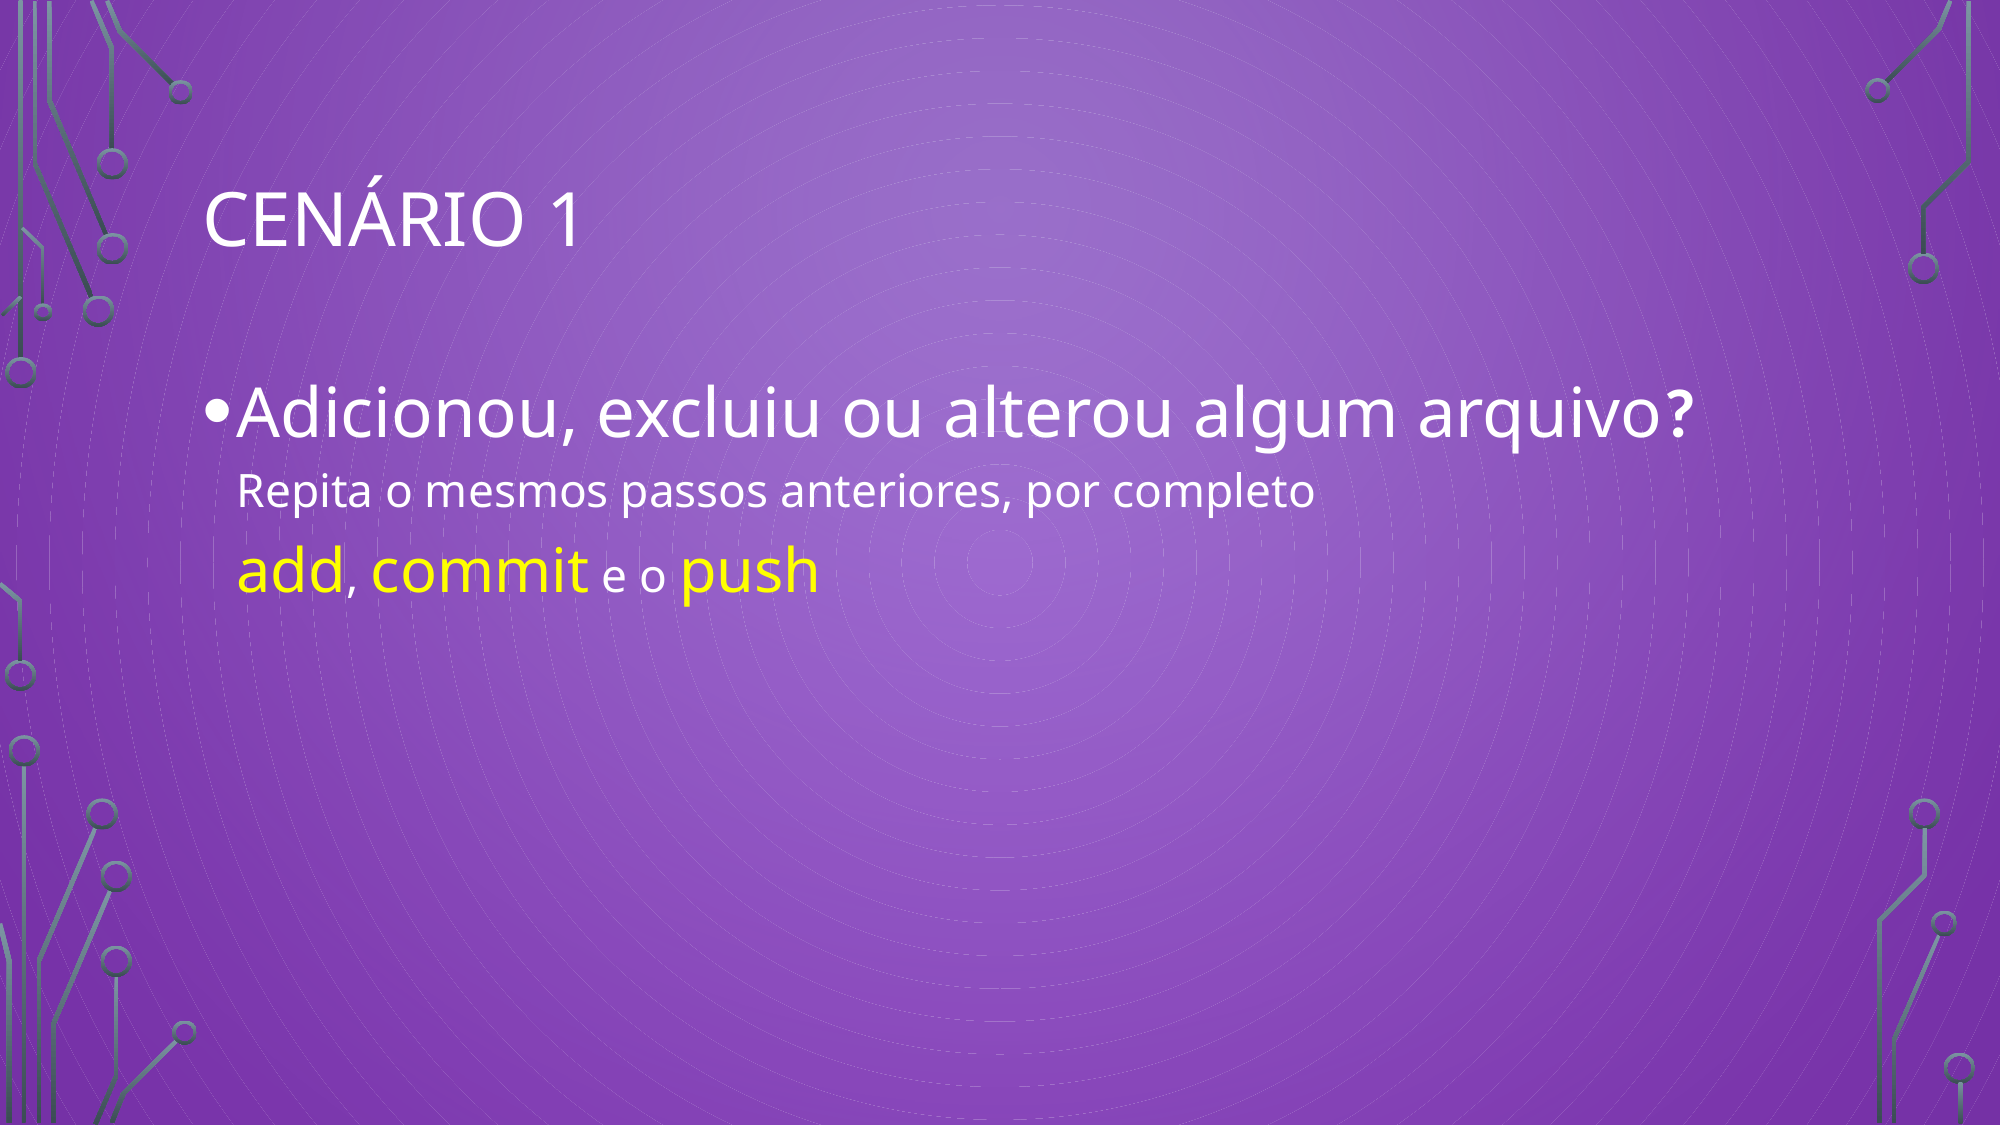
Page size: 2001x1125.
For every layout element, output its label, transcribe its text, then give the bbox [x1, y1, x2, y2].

title Cenário 1 [187, 101, 1813, 343]
list Adicionou, excluiu ou alterou algum arquivo? Repita o mesmos passos anteriores, por completo add, commit e o push [187, 343, 1813, 687]
